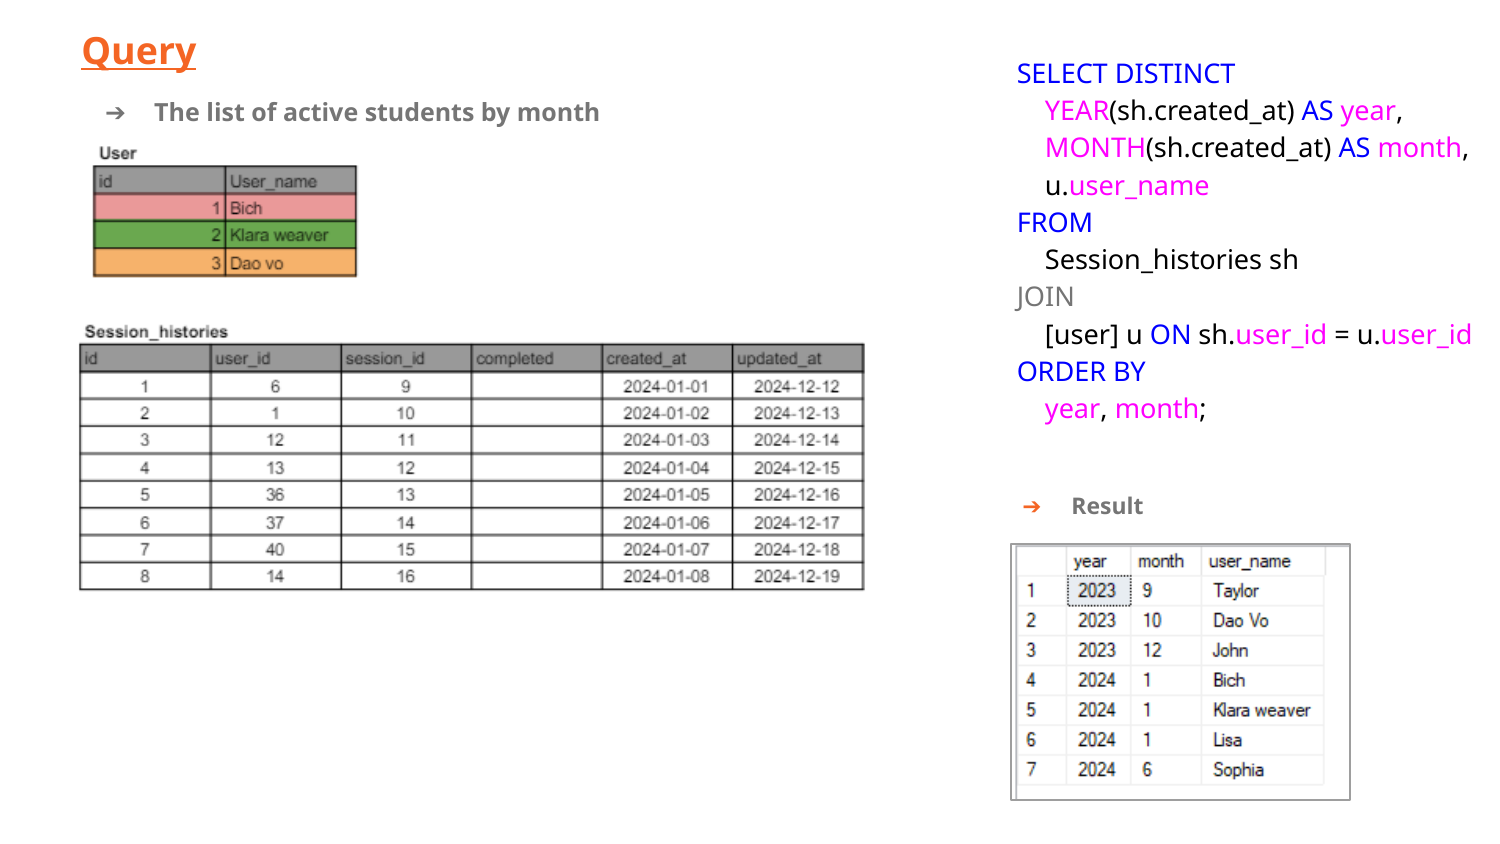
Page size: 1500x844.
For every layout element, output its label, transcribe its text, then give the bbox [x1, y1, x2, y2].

picture [31, 142, 901, 628]
picture [1011, 544, 1350, 800]
text_box Query [66, 11, 342, 77]
text_box Result [981, 472, 1486, 534]
text_box SELECT DISTINCT YEAR(sh.created_at) AS year, MONTH(sh.created_at) AS month, u.user_name FROM Session_histories sh JOIN [user] u ON sh.user_id = u.user_id ORDER BY year, month; [1001, 36, 1500, 485]
text_box The list of active students by month [64, 77, 1001, 193]
